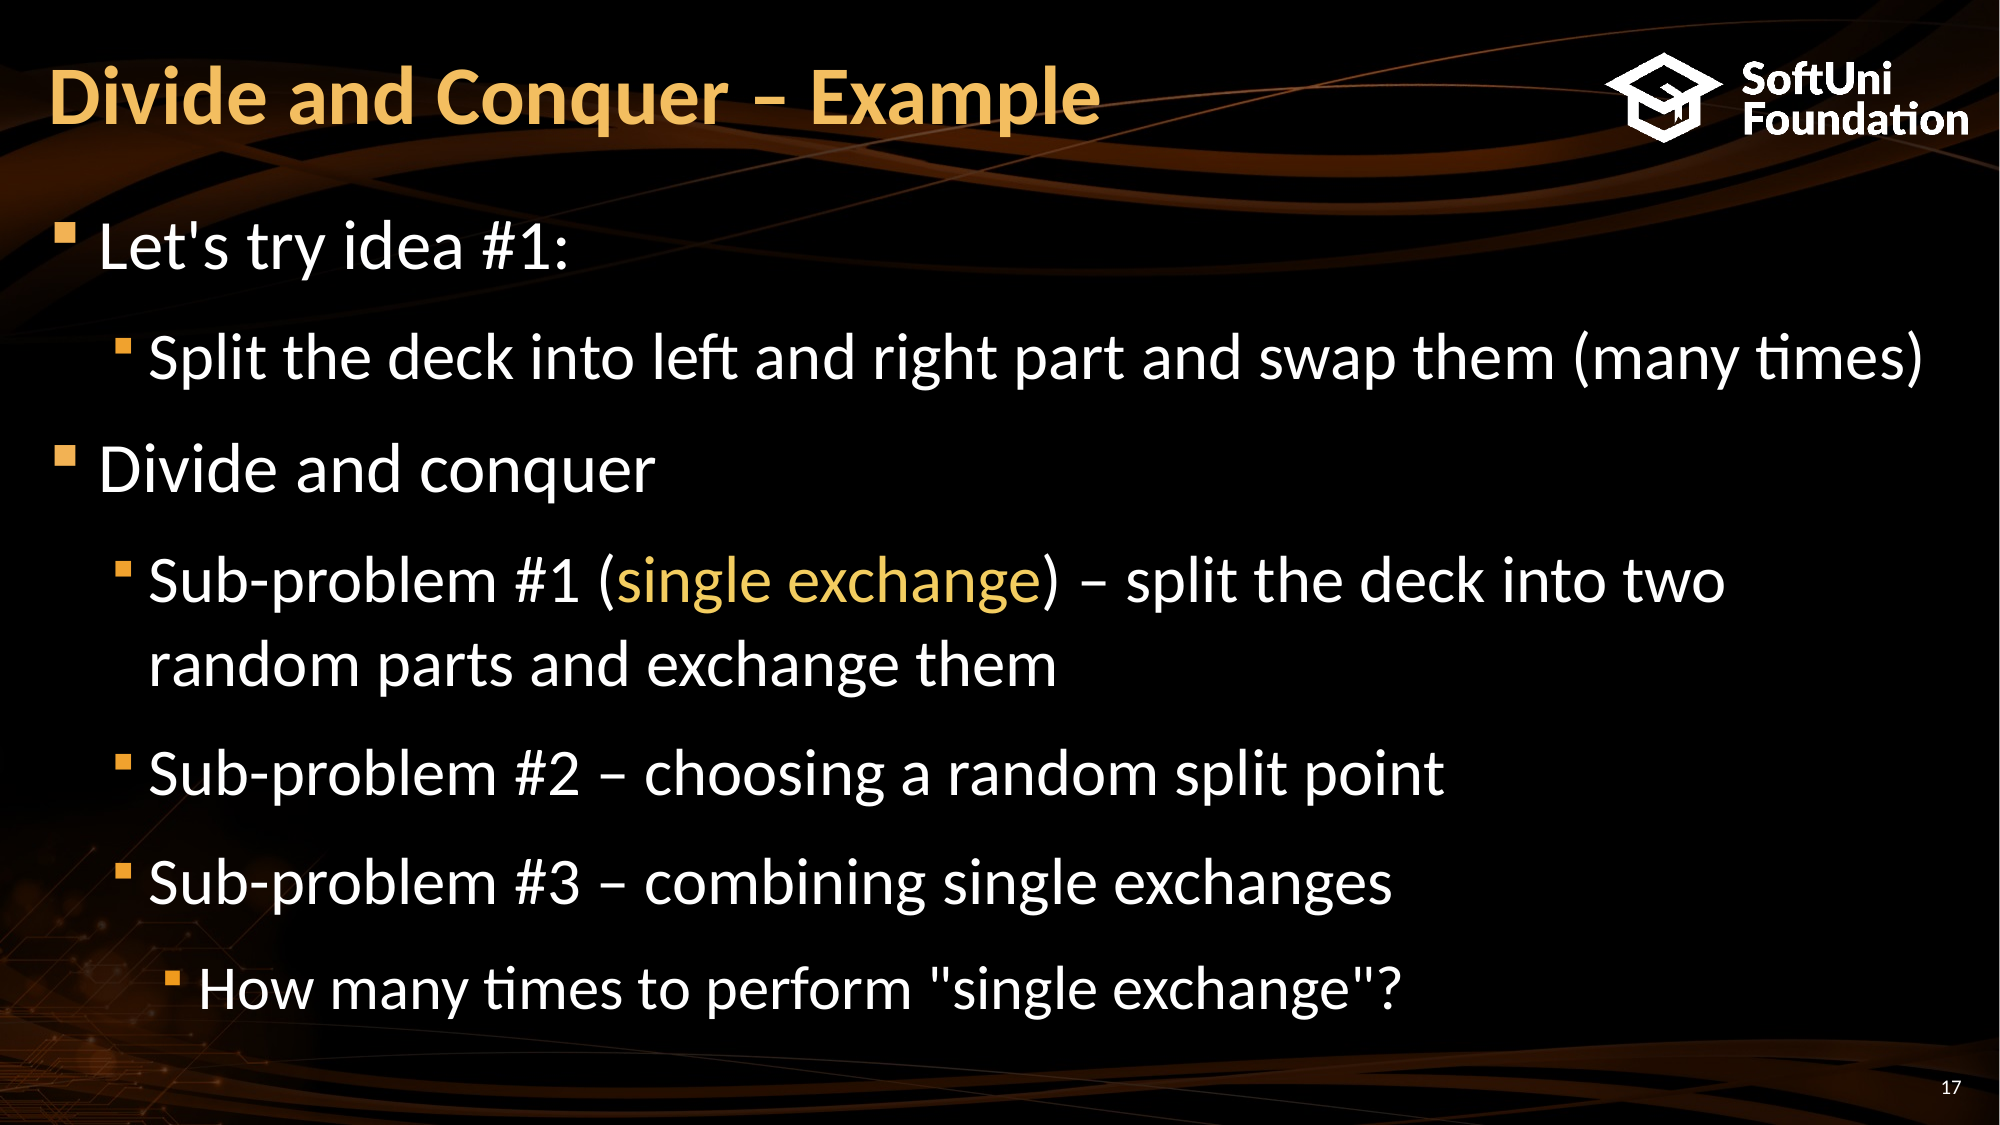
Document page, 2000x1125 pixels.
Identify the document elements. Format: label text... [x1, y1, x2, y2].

text_box Let's try idea #1: Split the deck into left and right part and swap them (many times) Divide and conquer Sub-problem #1 (single exchange) – split the deck into two random parts and exchange them Sub-problem #2 – choosing a random split point Sub-problem #3 – combining single exchanges How many times to perform "single exchange"? [31, 188, 1968, 1103]
picture [0, 0, 2000, 1125]
text_box Divide and Conquer – Example [30, 6, 1602, 189]
